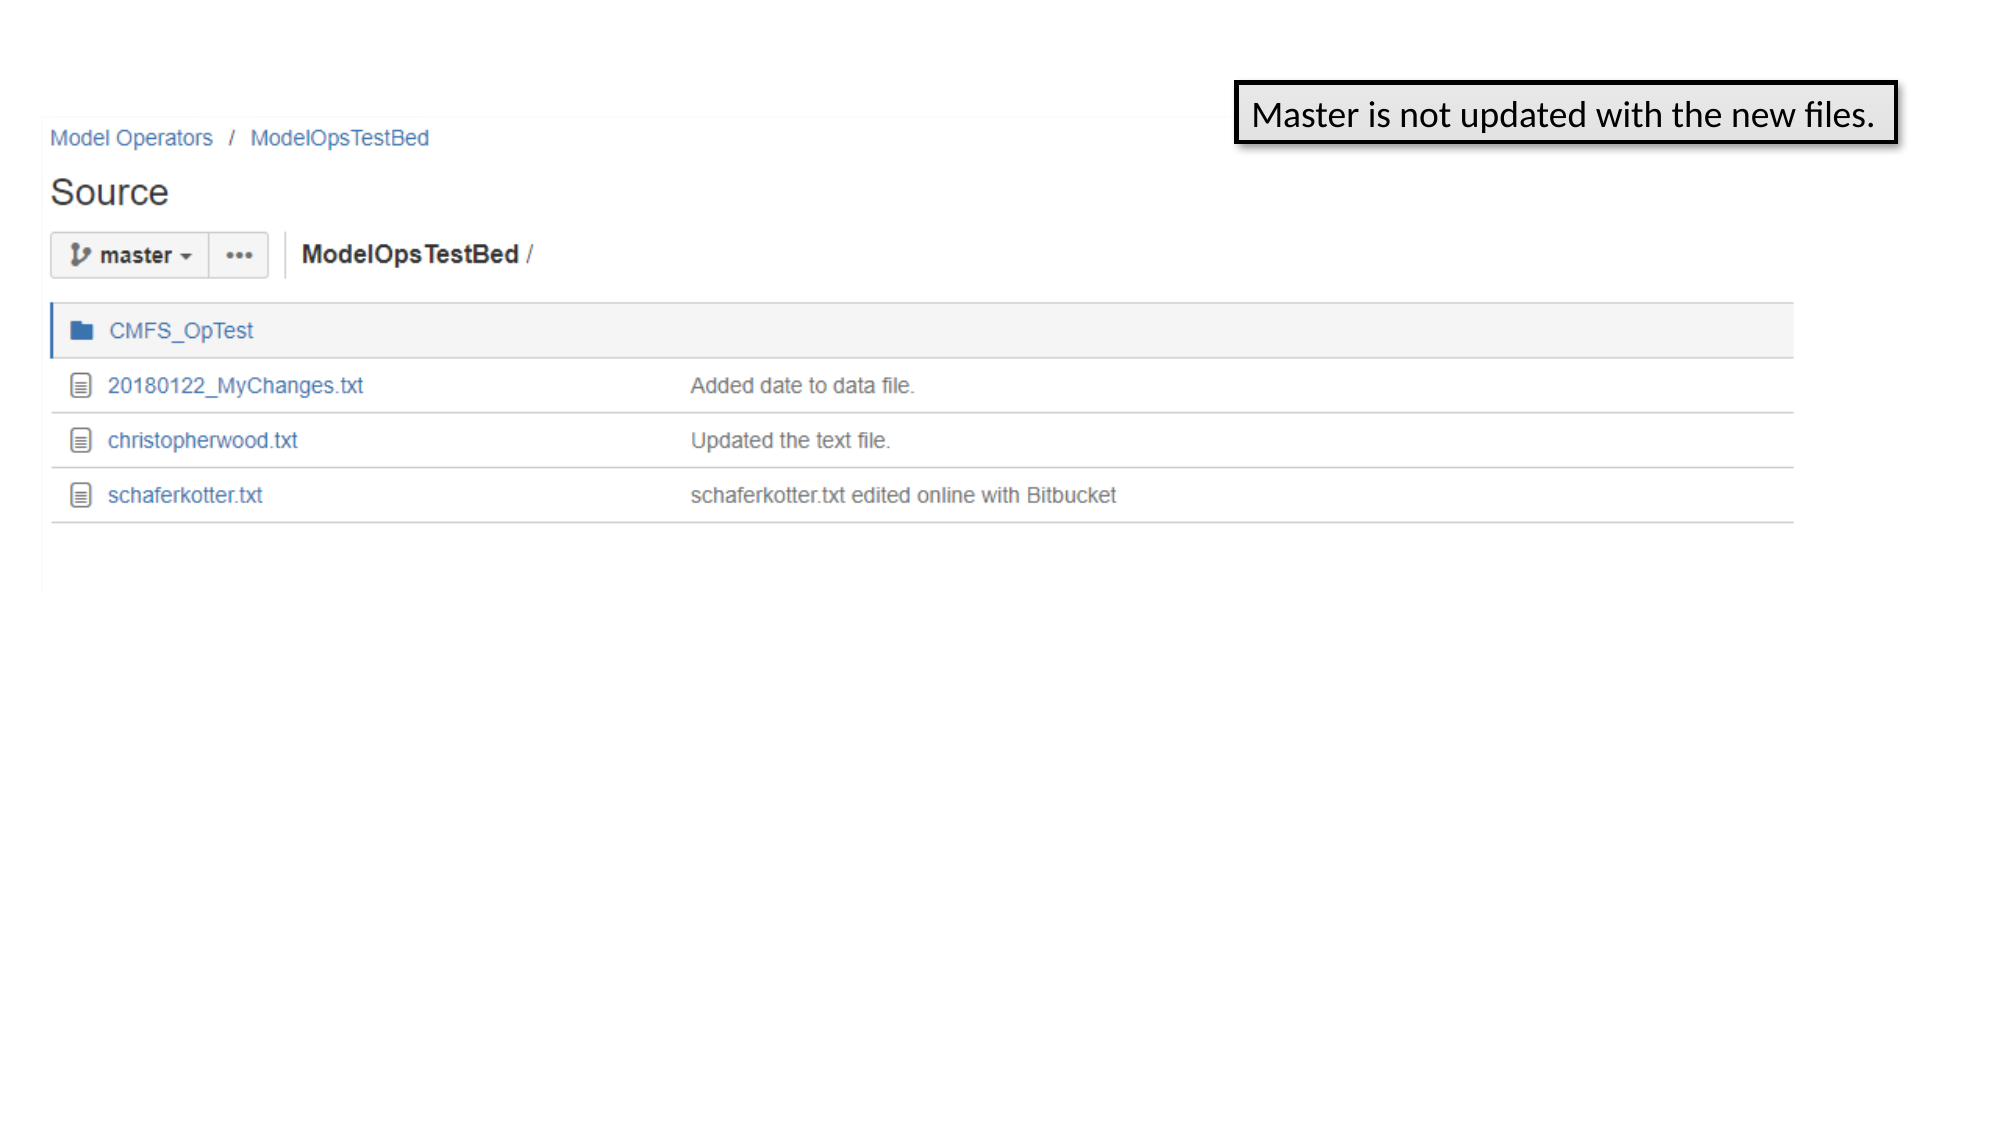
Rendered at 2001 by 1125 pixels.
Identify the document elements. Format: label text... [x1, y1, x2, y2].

picture [41, 116, 1794, 594]
text_box Master is not updated with the new files. [1236, 81, 1897, 143]
